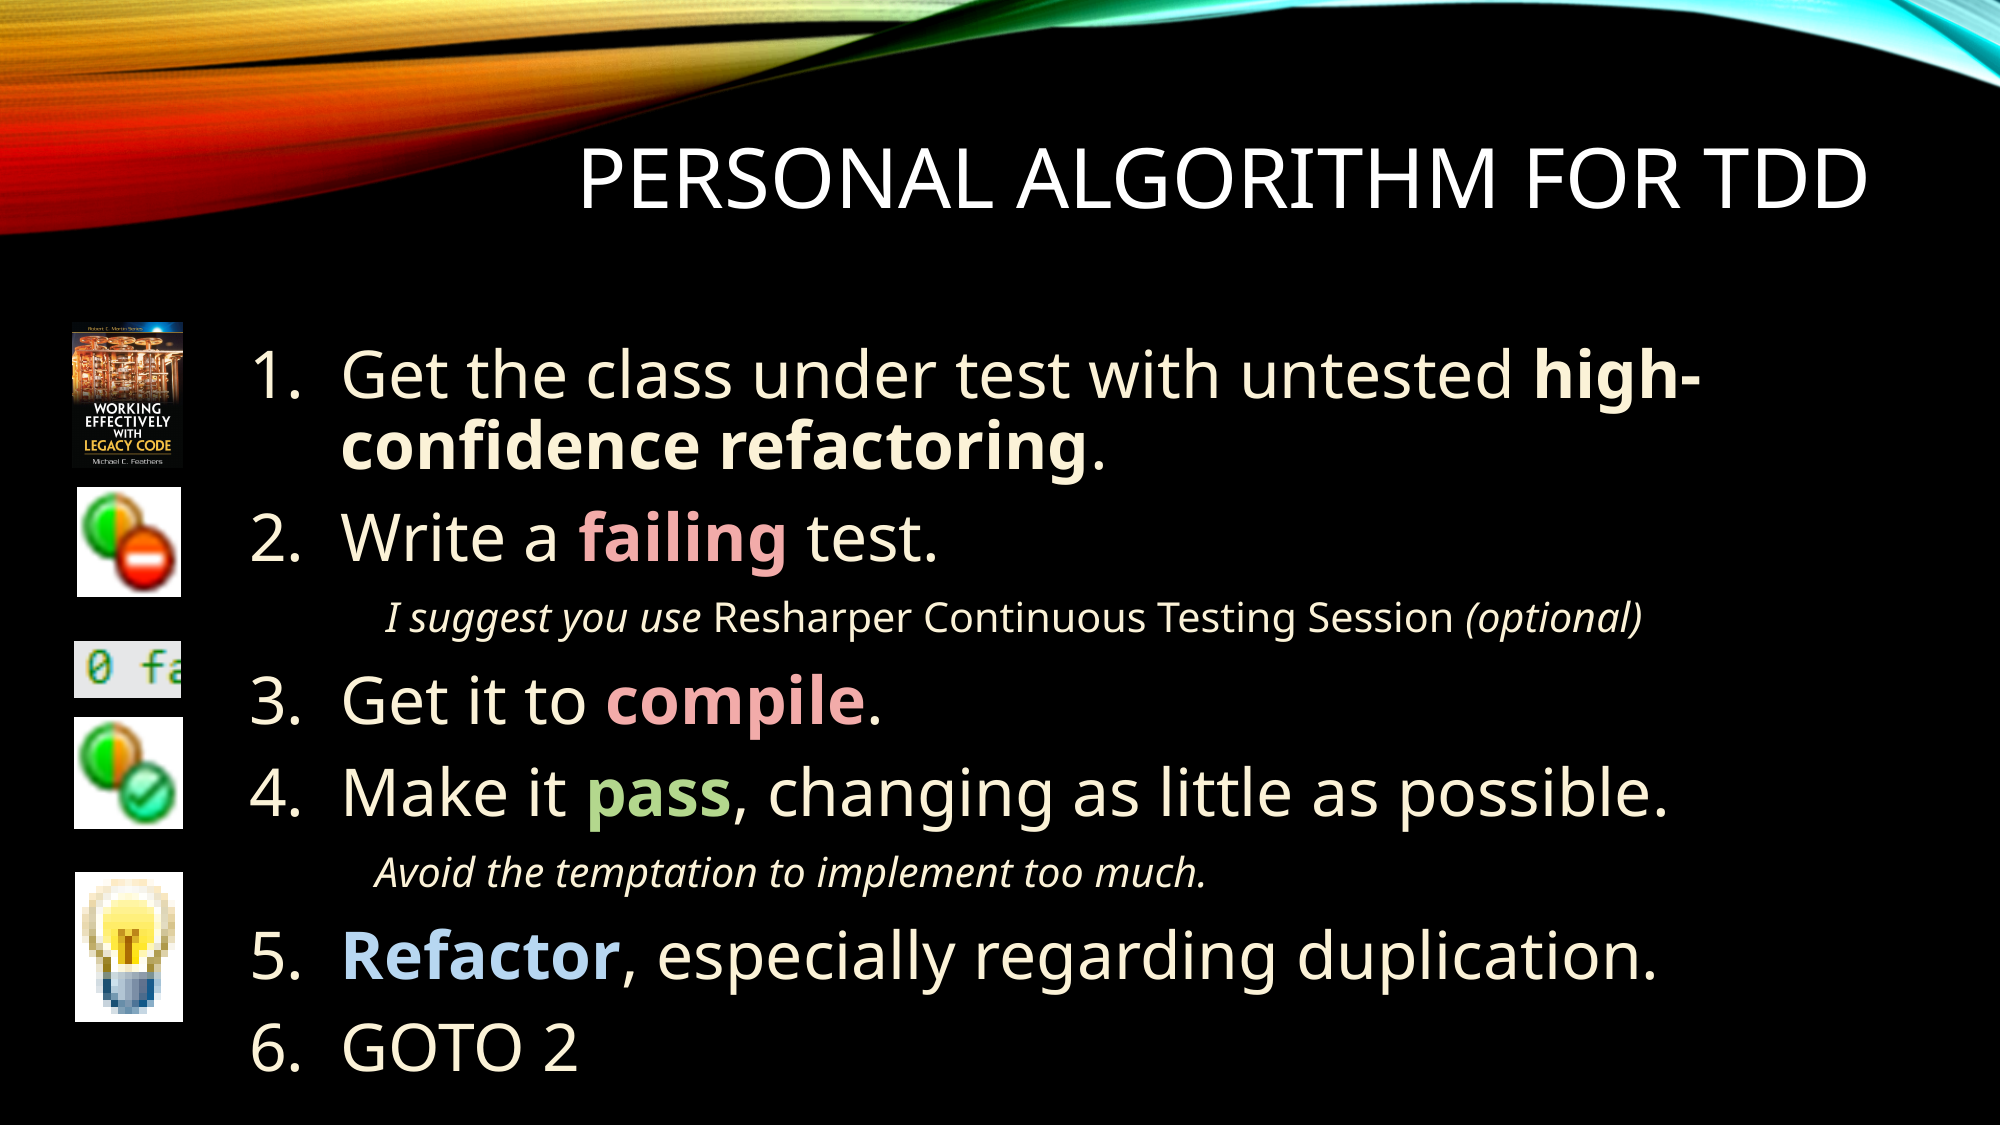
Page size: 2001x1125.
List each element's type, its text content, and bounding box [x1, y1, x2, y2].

picture [74, 641, 181, 698]
picture [0, 0, 2000, 237]
title PERSONAL ALGORITHM FOR TDD [474, 125, 1888, 338]
picture [75, 872, 183, 1022]
picture [76, 487, 181, 598]
list Get the class under test with untested high- confidence refactoring. Write a failing test. I suggest you use Resharper Continuous Testing Session (optional) Get it to compile. Make it pass, changing as little as possible. Avoid the temptation to implement too much. Refactor, especially regarding duplication. GOTO 2 [234, 333, 1835, 1099]
picture [74, 717, 183, 829]
picture [72, 322, 183, 468]
